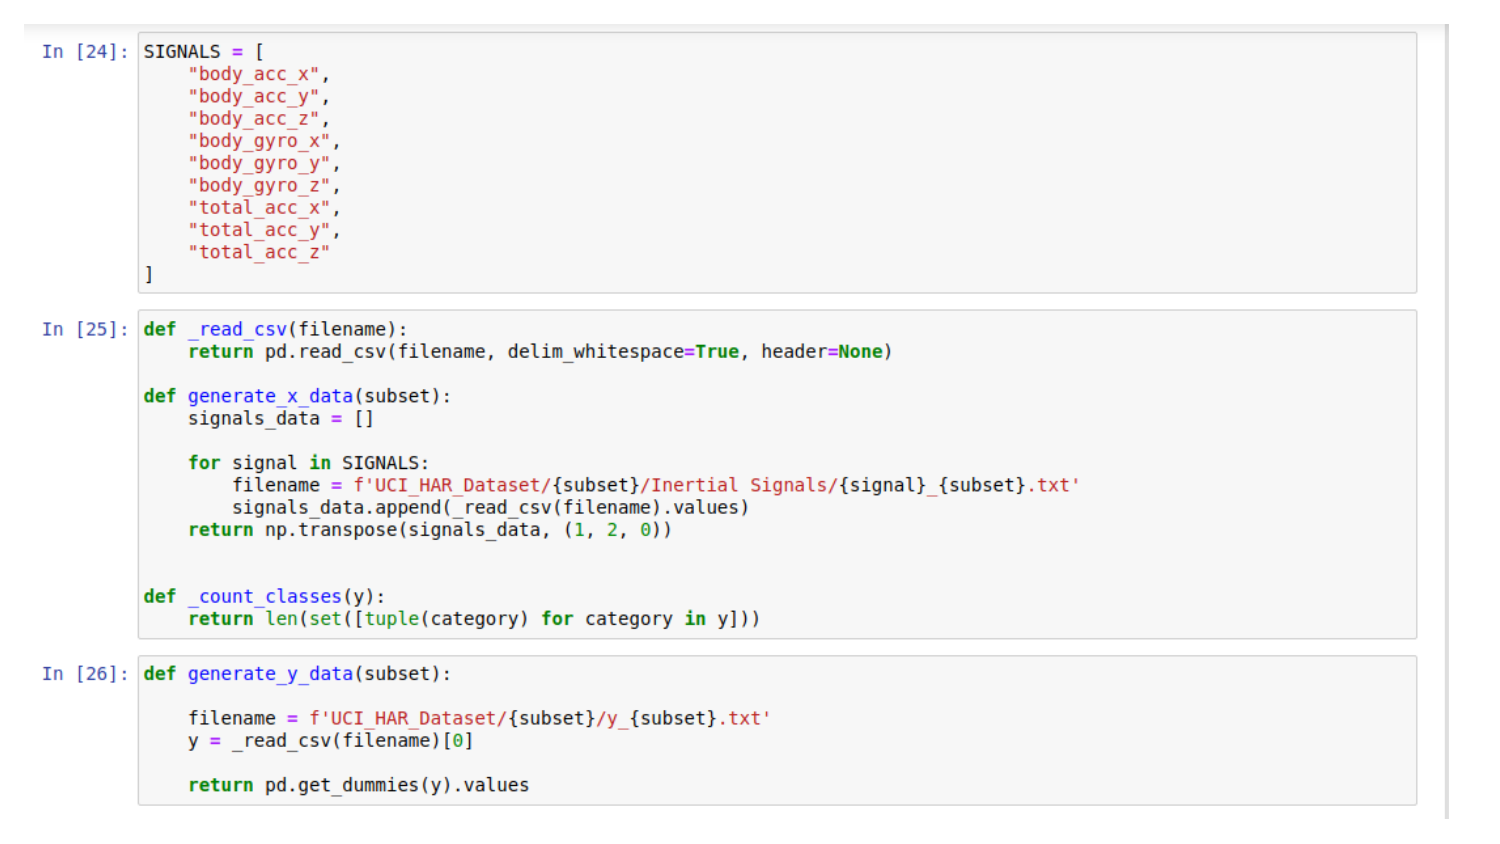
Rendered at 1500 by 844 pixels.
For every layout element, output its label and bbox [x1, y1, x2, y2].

picture [24, 24, 1450, 819]
